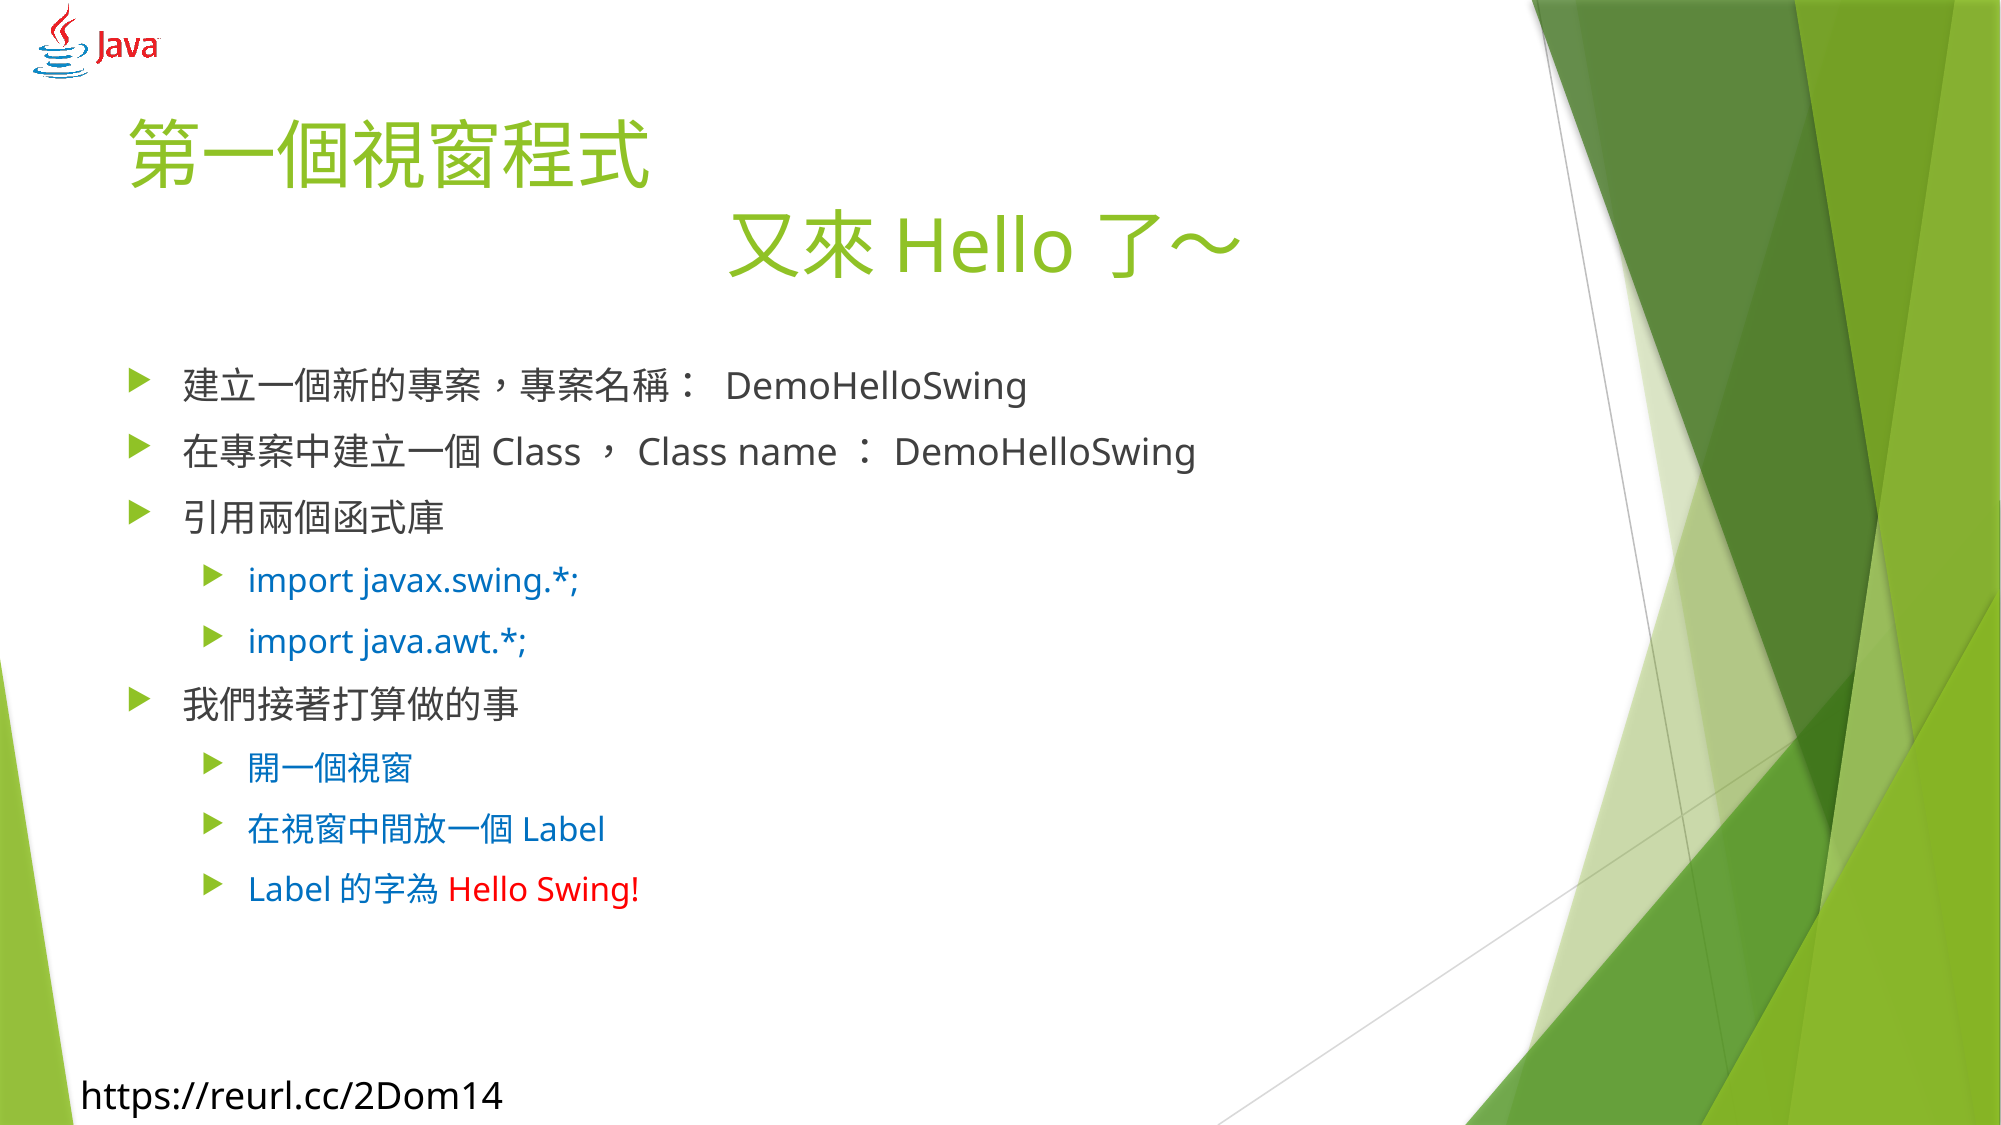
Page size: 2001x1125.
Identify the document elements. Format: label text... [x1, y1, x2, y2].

picture [27, 1, 165, 79]
list 建立一個新的專案，專案名稱： DemoHelloSwing 在專案中建立一個Class，Class name：DemoHelloSwing 引用兩個函式庫 import javax.swing.*; import java.awt.*; 我們接著打算做的事 開一個視窗 在視窗中間放一個Label Label的字為Hello Swing! [111, 354, 1522, 992]
title 第一個視窗程式 又來Hello了～ [111, 99, 1522, 317]
